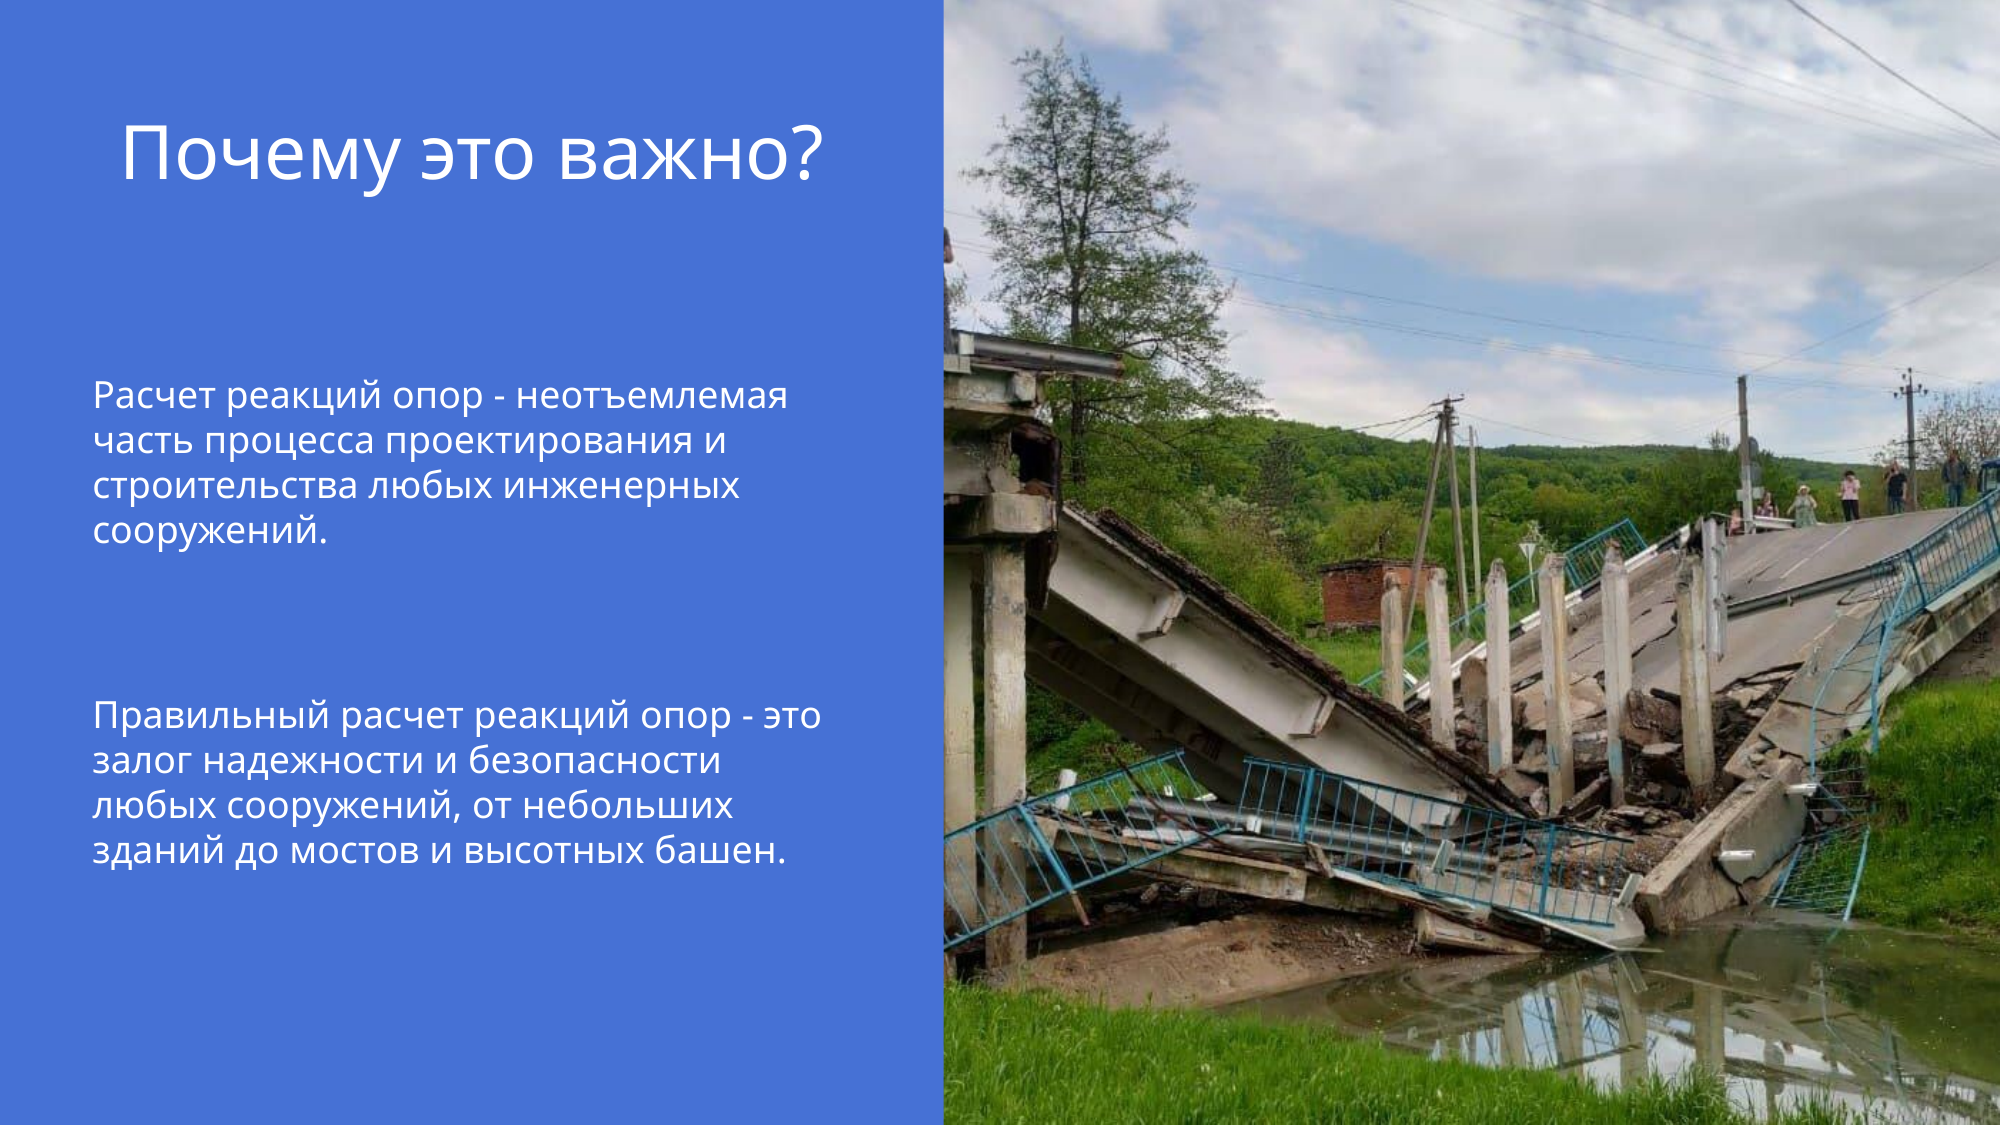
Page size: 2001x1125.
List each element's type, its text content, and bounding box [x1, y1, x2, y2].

text_box Расчет реакций опор - неотъемлемая часть процесса проектирования и строительства любых инженерных сооружений. [77, 363, 871, 559]
text_box Почему это важно? [0, 97, 943, 203]
picture [943, 0, 2000, 1125]
text_box Правильный расчет реакций опор - это залог надежности и безопасности любых сооружений, от небольших зданий до мостов и высотных башен. [77, 683, 857, 879]
